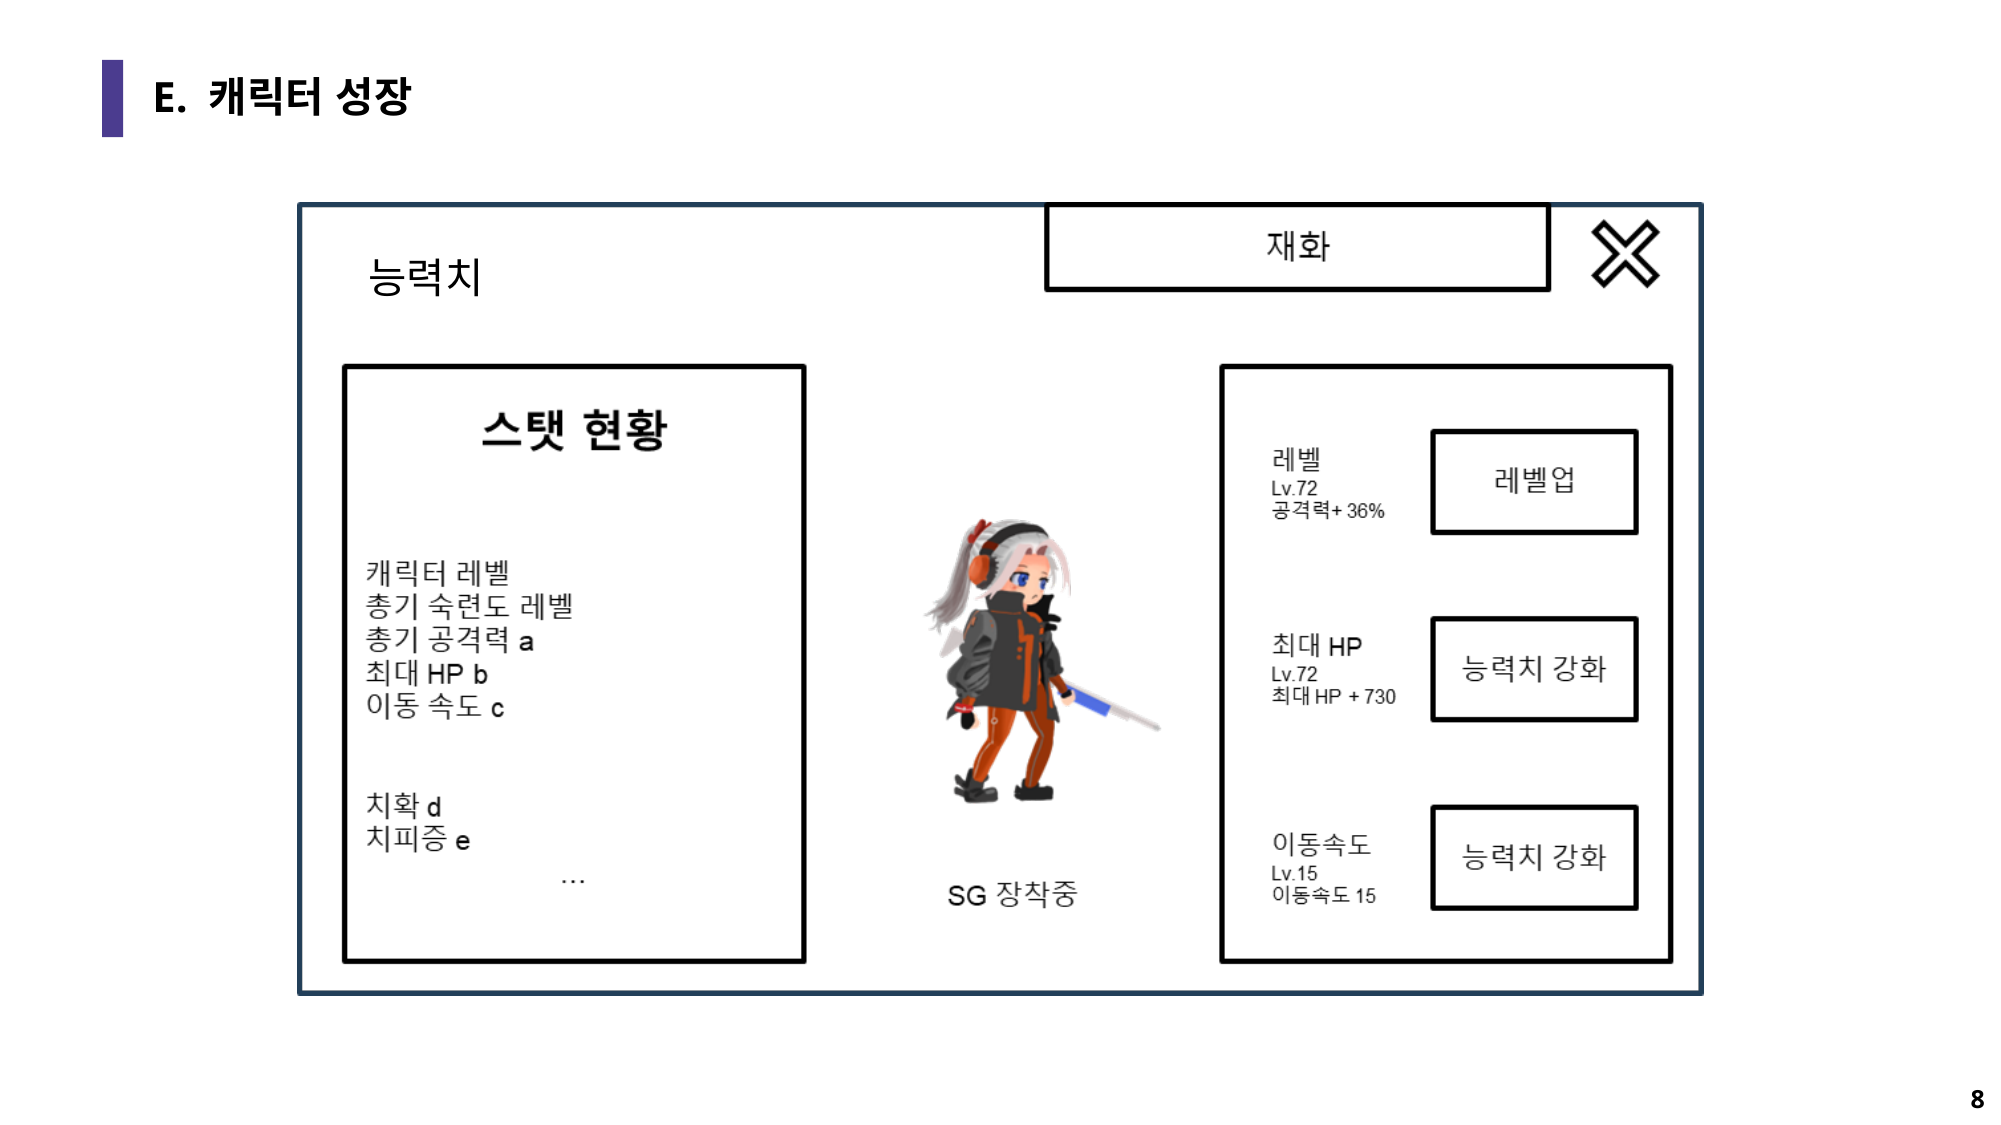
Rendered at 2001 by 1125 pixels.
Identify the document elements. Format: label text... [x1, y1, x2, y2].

title E. 캐릭터 성장 [137, 59, 1863, 138]
picture [297, 201, 1704, 996]
